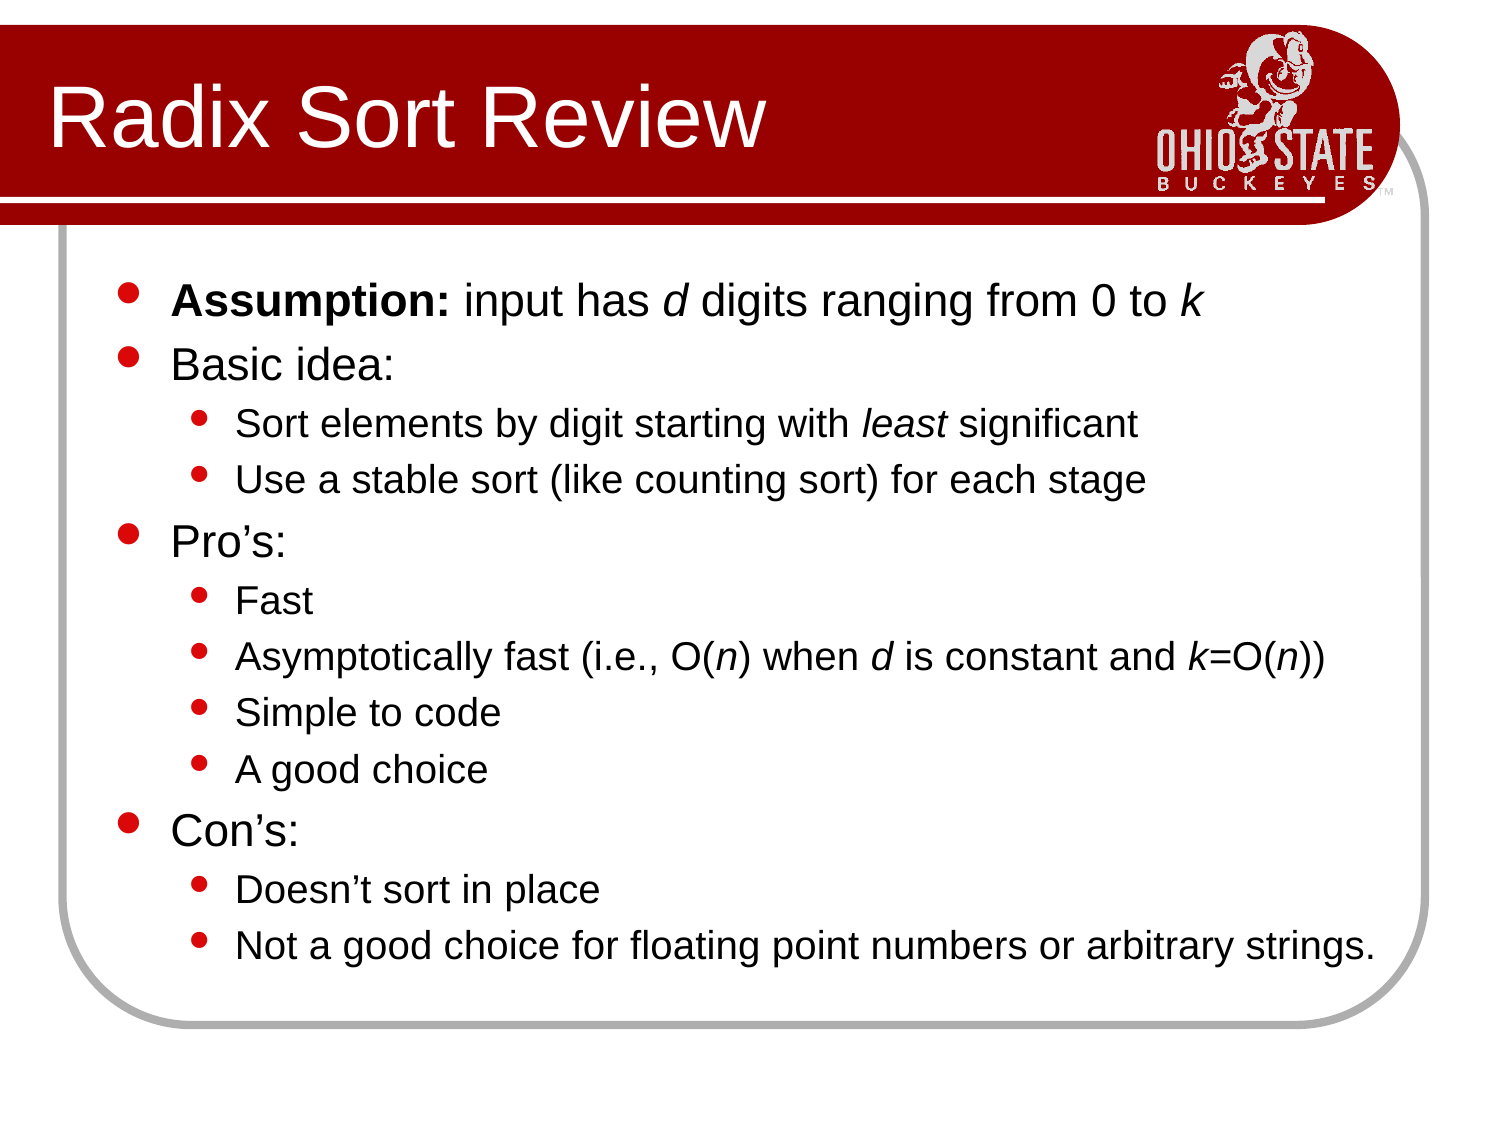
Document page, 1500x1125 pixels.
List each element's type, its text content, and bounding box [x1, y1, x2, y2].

list Assumption: input has d digits ranging from 0 to k Basic idea: Sort elements by digit starting with least significant Use a stable sort (like counting sort) for each stage Pro’s: Fast Asymptotically fast (i.e., O(n) when d is constant and k=O(n)) Simple to code A good choice Con’s: Doesn’t sort in place Not a good choice for floating point numbers or arbitrary strings. [99, 262, 1401, 988]
title Radix Sort Review [31, 37, 1201, 188]
